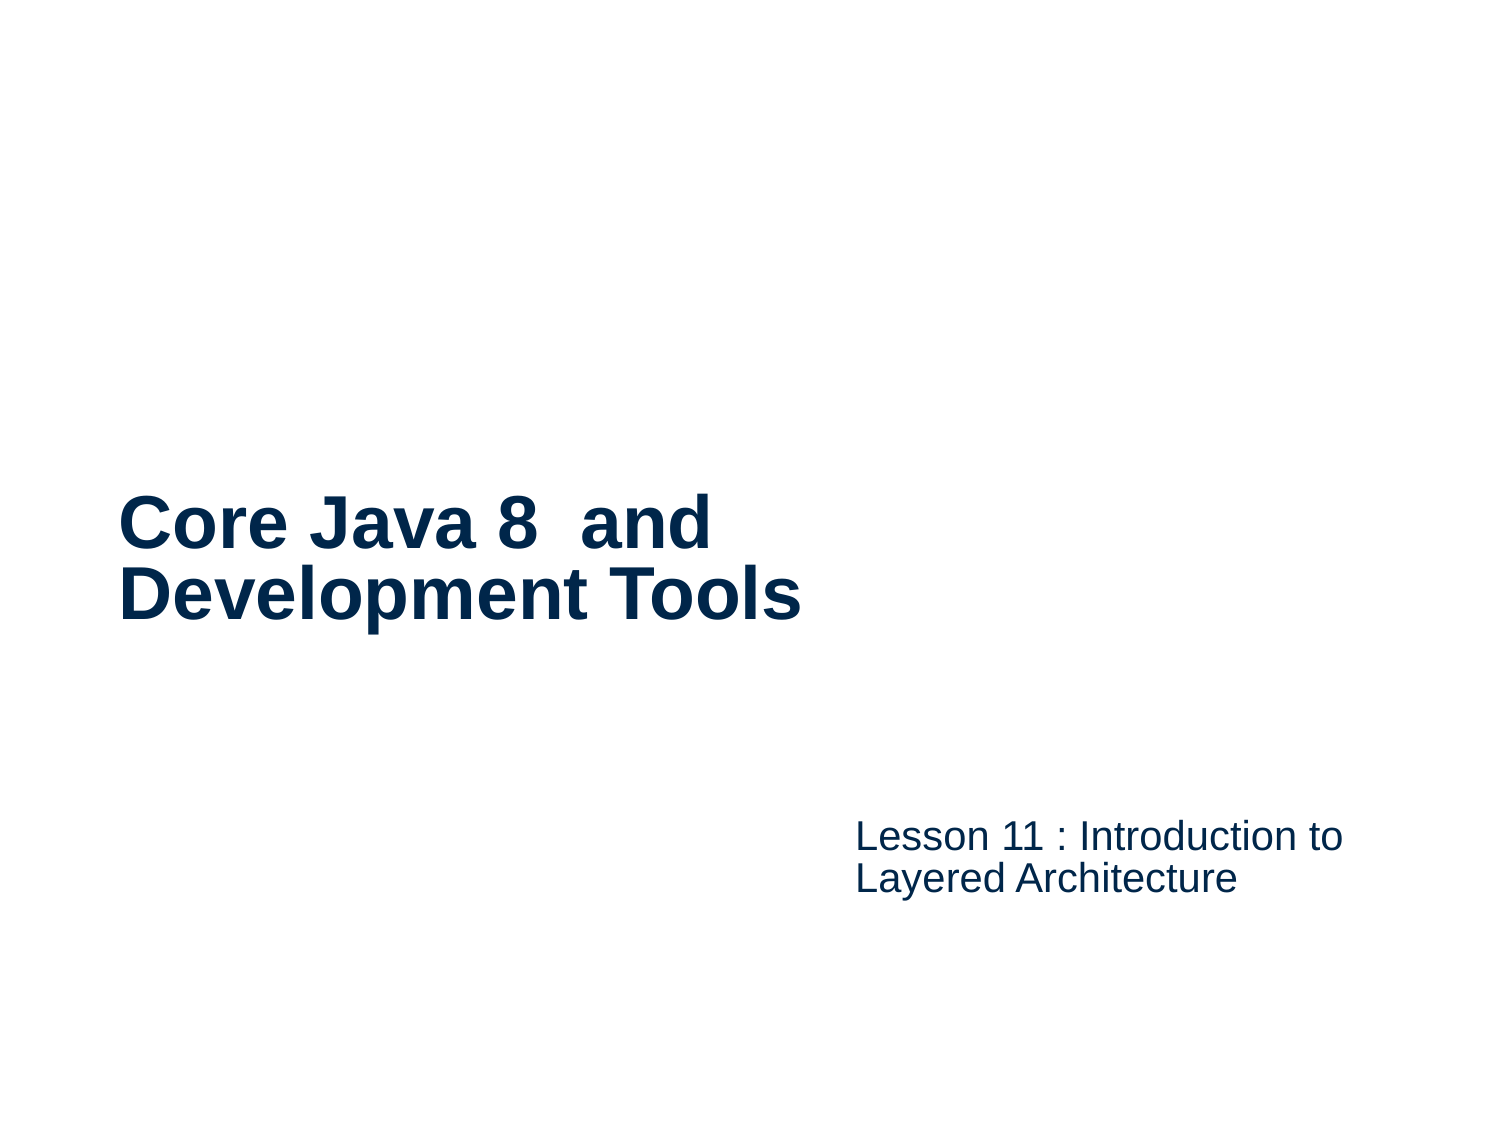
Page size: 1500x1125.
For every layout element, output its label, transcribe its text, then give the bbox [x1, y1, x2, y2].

title Core Java 8 and Development Tools [0, 485, 826, 666]
subtitle Lesson 11 : Introduction to Layered Architecture [736, 811, 1500, 956]
